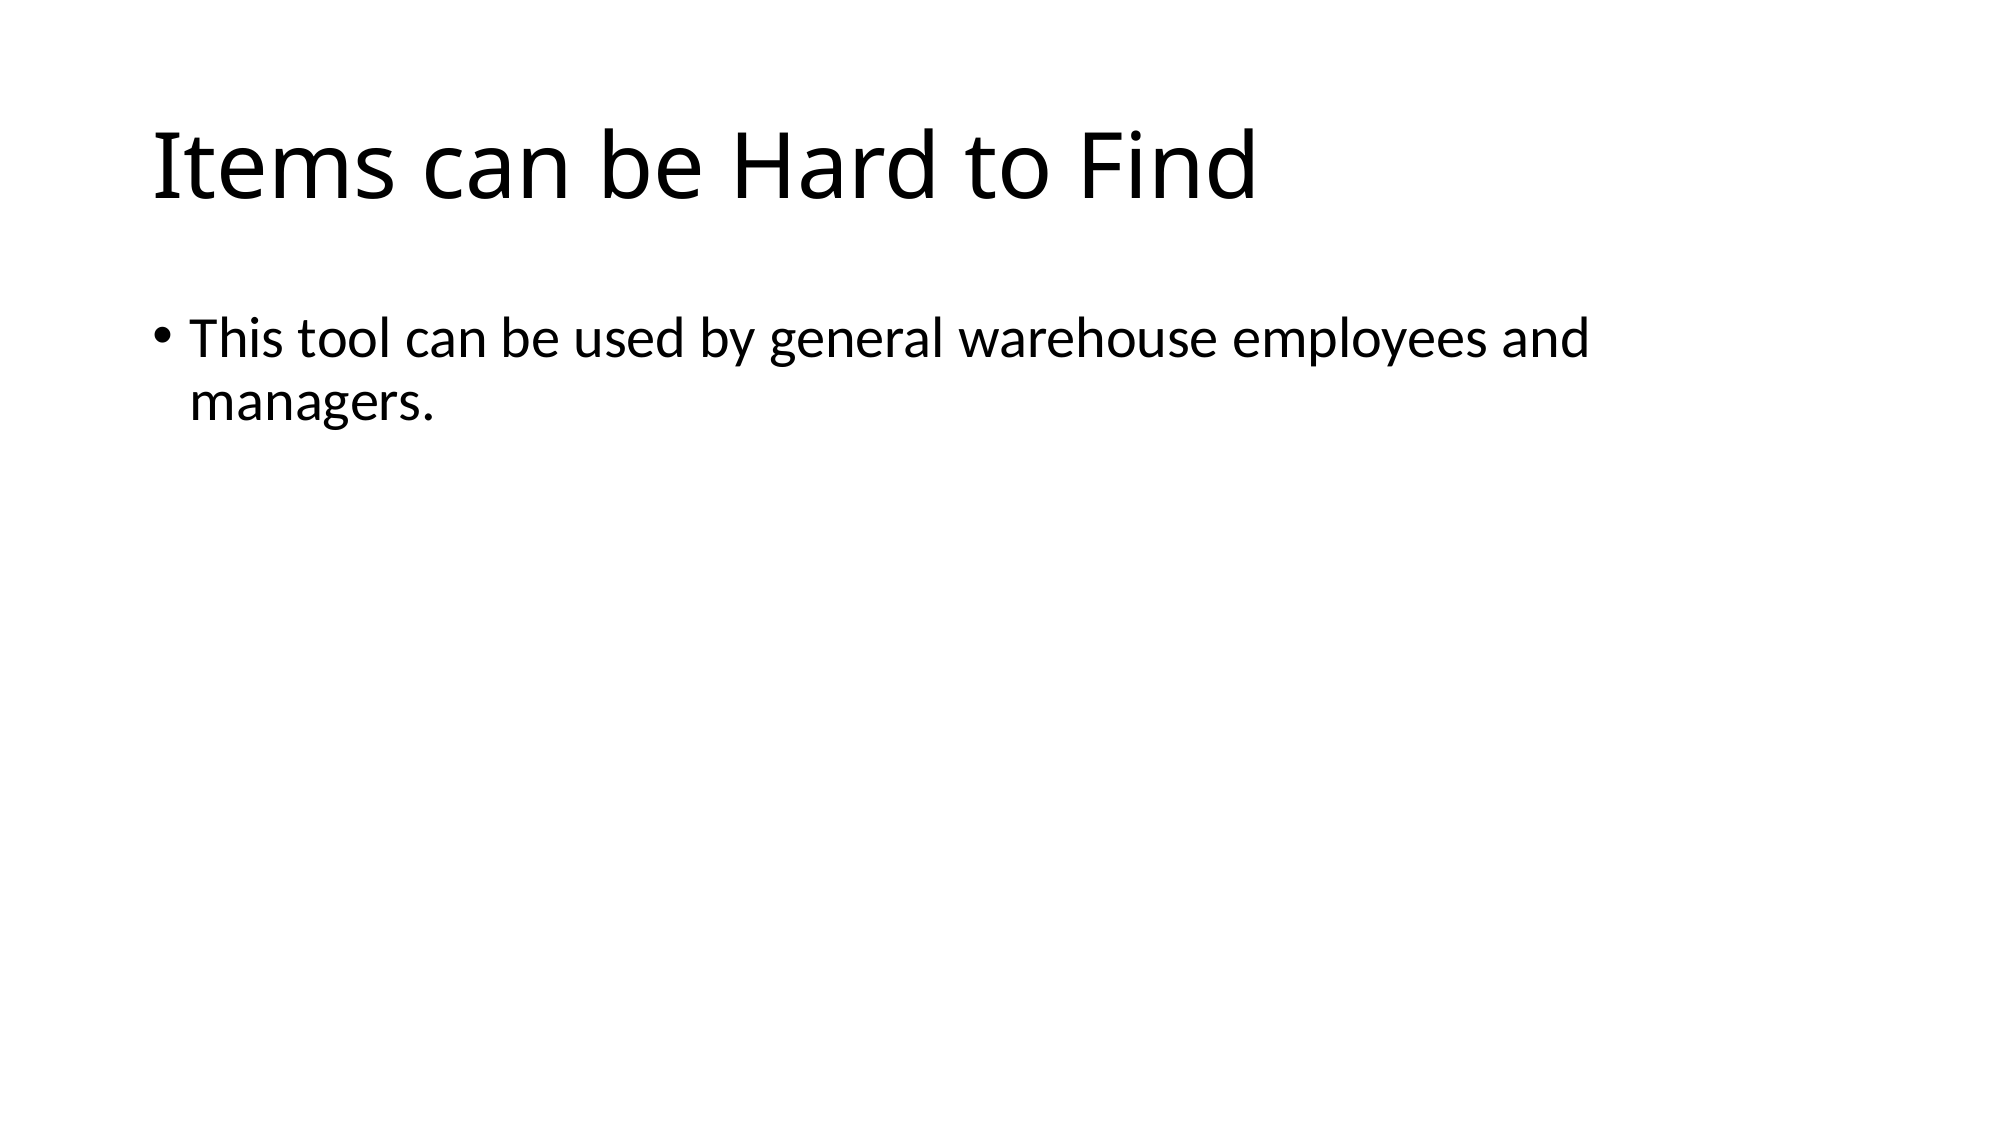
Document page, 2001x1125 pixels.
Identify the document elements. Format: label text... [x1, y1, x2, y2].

list This tool can be used by general warehouse employees and managers. [137, 299, 1863, 1014]
title Items can be Hard to Find [137, 59, 1863, 278]
